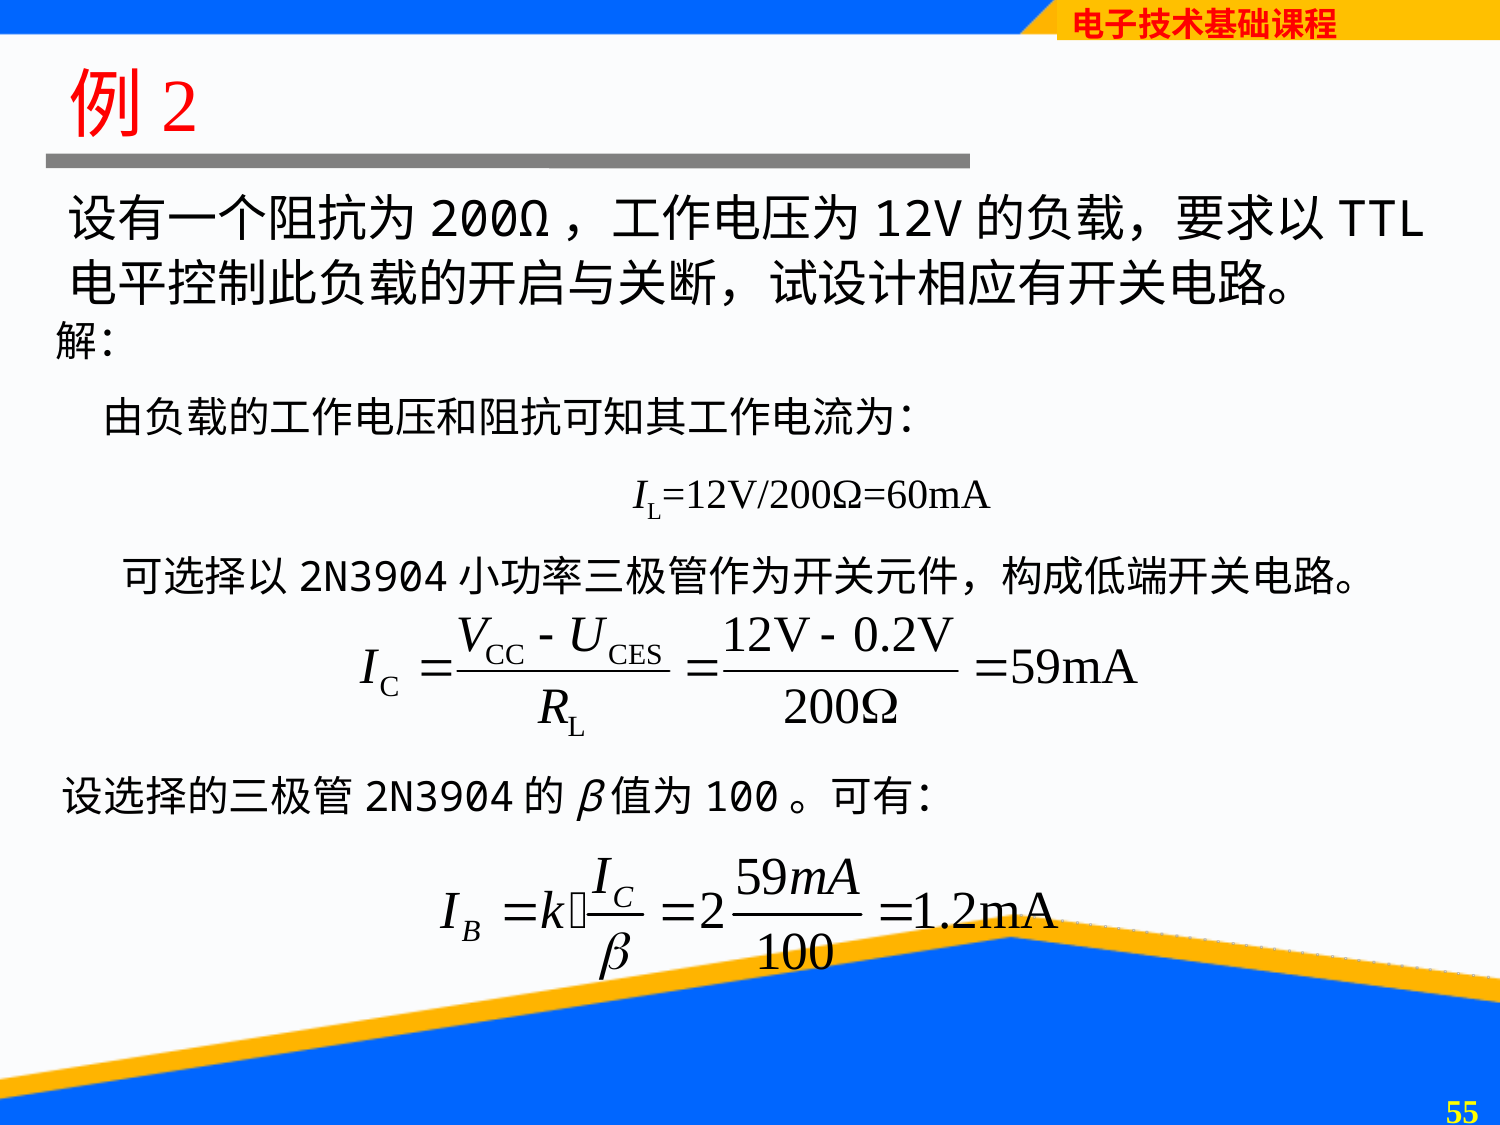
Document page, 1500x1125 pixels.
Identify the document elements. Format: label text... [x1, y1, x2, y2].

picture [0, 0, 1500, 1125]
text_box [429, 843, 1068, 991]
text_box 设有一个阻抗为200Ω，工作电压为12V的负载，要求以TTL电平控制此负载的开启与关断，试设计相应有开关电路。 [53, 172, 1453, 302]
title 例2 [53, 42, 1069, 161]
text_box 解： 由负载的工作电压和阻抗可知其工作电流为： IL=12V/200Ω=60mA 可选择以2N3904小功率三极管作为开关元件，构成低端开关电路。 [41, 302, 1458, 608]
text_box 设选择的三极管2N3904的β值为100。可有： [47, 762, 1453, 828]
slide_number 54 [1399, 1082, 1495, 1125]
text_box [350, 602, 1148, 748]
